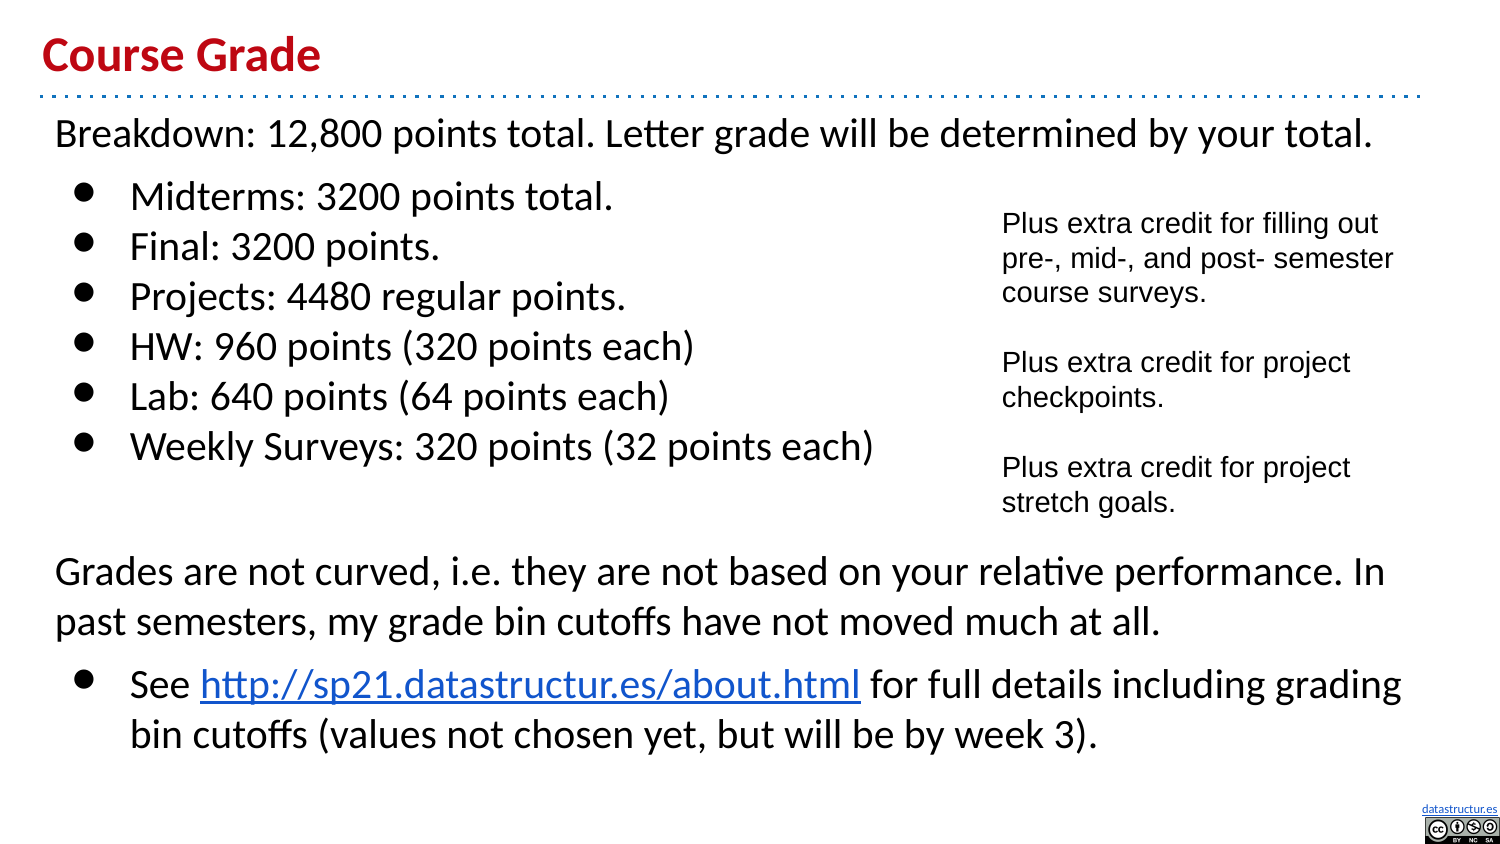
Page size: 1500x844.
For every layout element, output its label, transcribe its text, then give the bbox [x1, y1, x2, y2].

title Course Grade [27, 15, 1378, 97]
picture [1425, 817, 1500, 844]
list Breakdown: 12,800 points total. Letter grade will be determined by your total. Midterms: 3200 points total. Final: 3200 points. Projects: 4480 regular points. HW: 960 points (320 points each) Lab: 640 points (64 points each) Weekly Surveys: 320 points (32 points each) Grades are not curved, i.e. they are not based on your relative performance. In past semesters, my grade bin cutoffs have not moved much at all. See http://sp21.datastructur.es/about.html for full details including grading bin cutoffs (values not chosen yet, but will be by week 3). [39, 91, 1425, 773]
text_box Plus extra credit for filling out pre-, mid-, and post- semester course surveys. Plus extra credit for project checkpoints. Plus extra credit for project stretch goals. [986, 188, 1418, 500]
